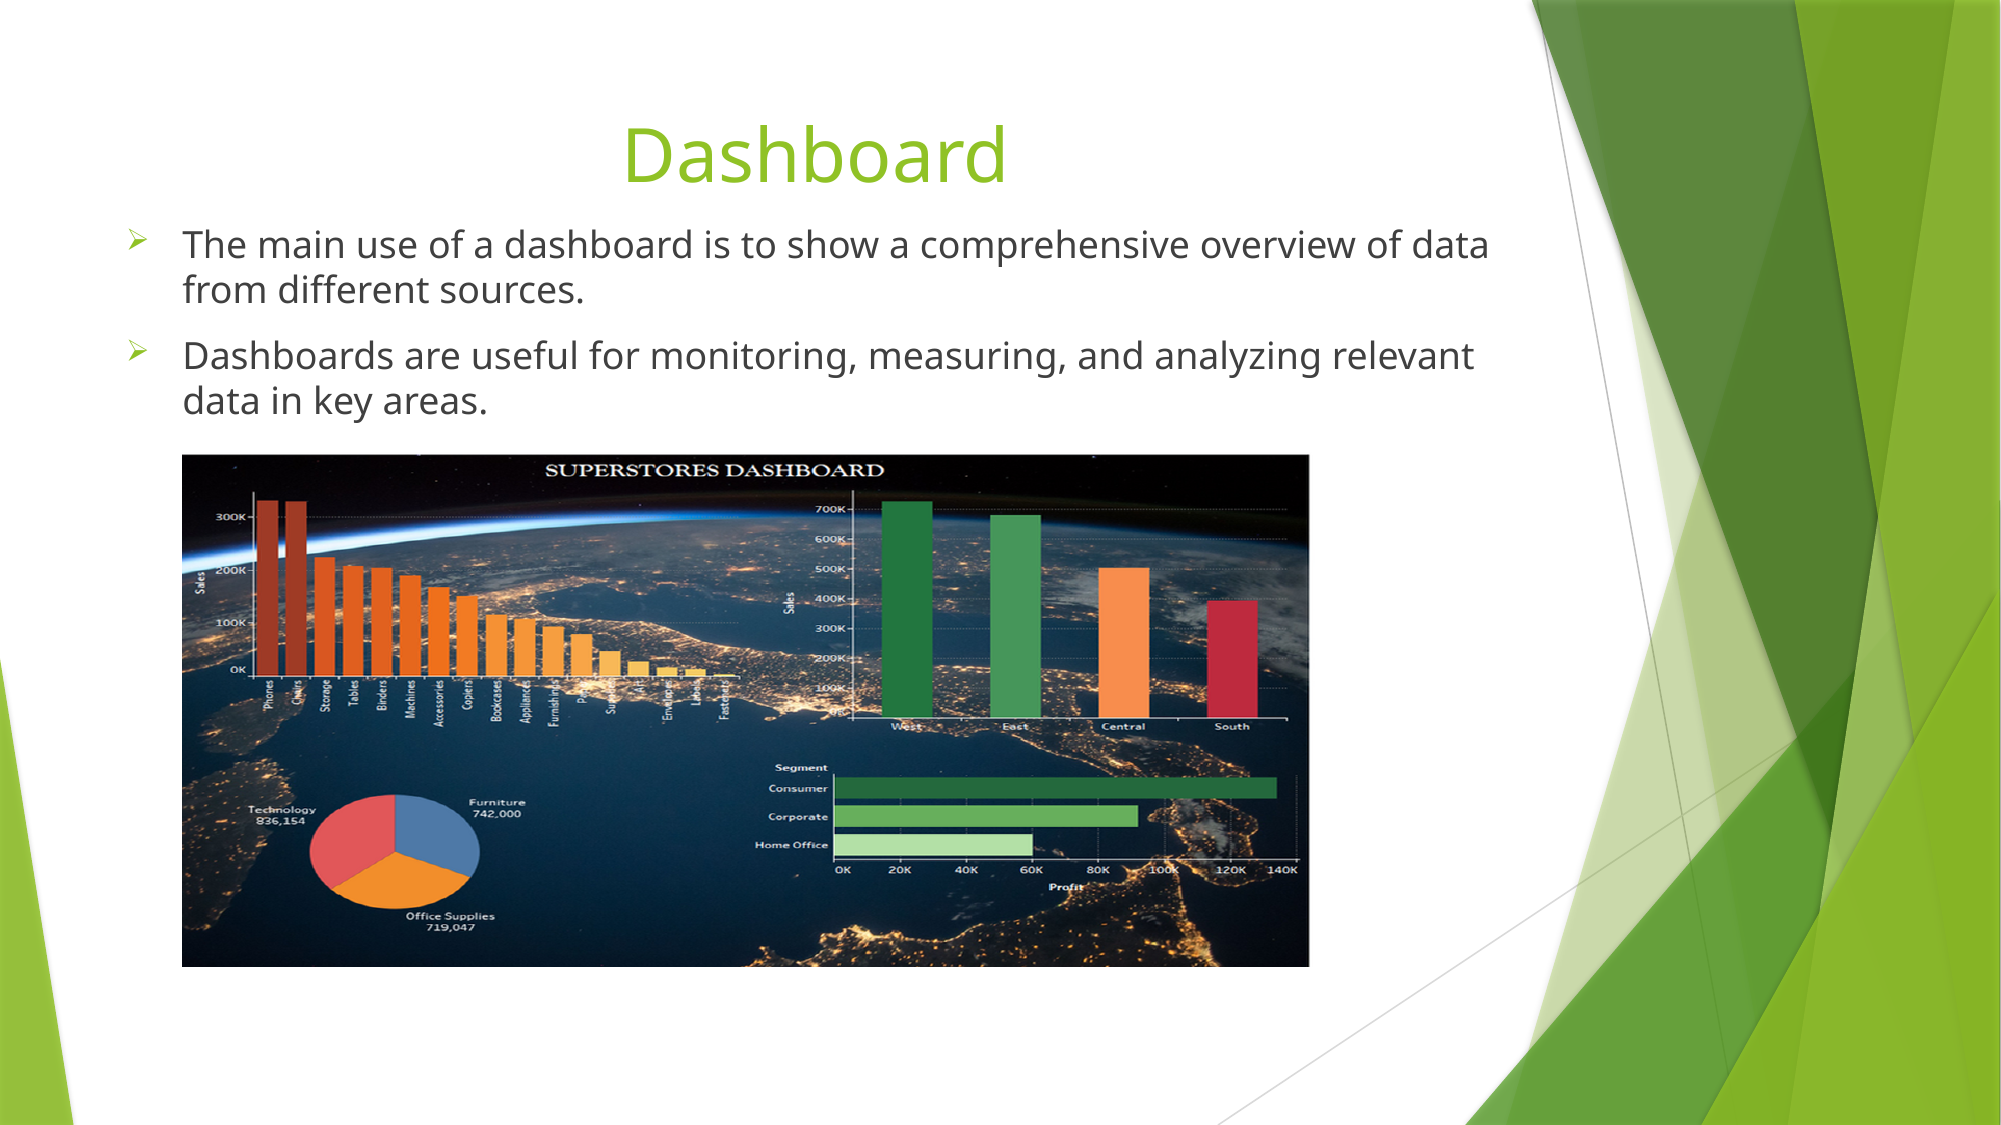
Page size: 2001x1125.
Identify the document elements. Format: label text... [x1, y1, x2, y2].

picture [181, 450, 1447, 968]
list The main use of a dashboard is to show a comprehensive overview of data from different sources. Dashboards are useful for monitoring, measuring, and analyzing relevant data in key areas. [111, 213, 1522, 992]
title Dashboard [111, 99, 1522, 213]
